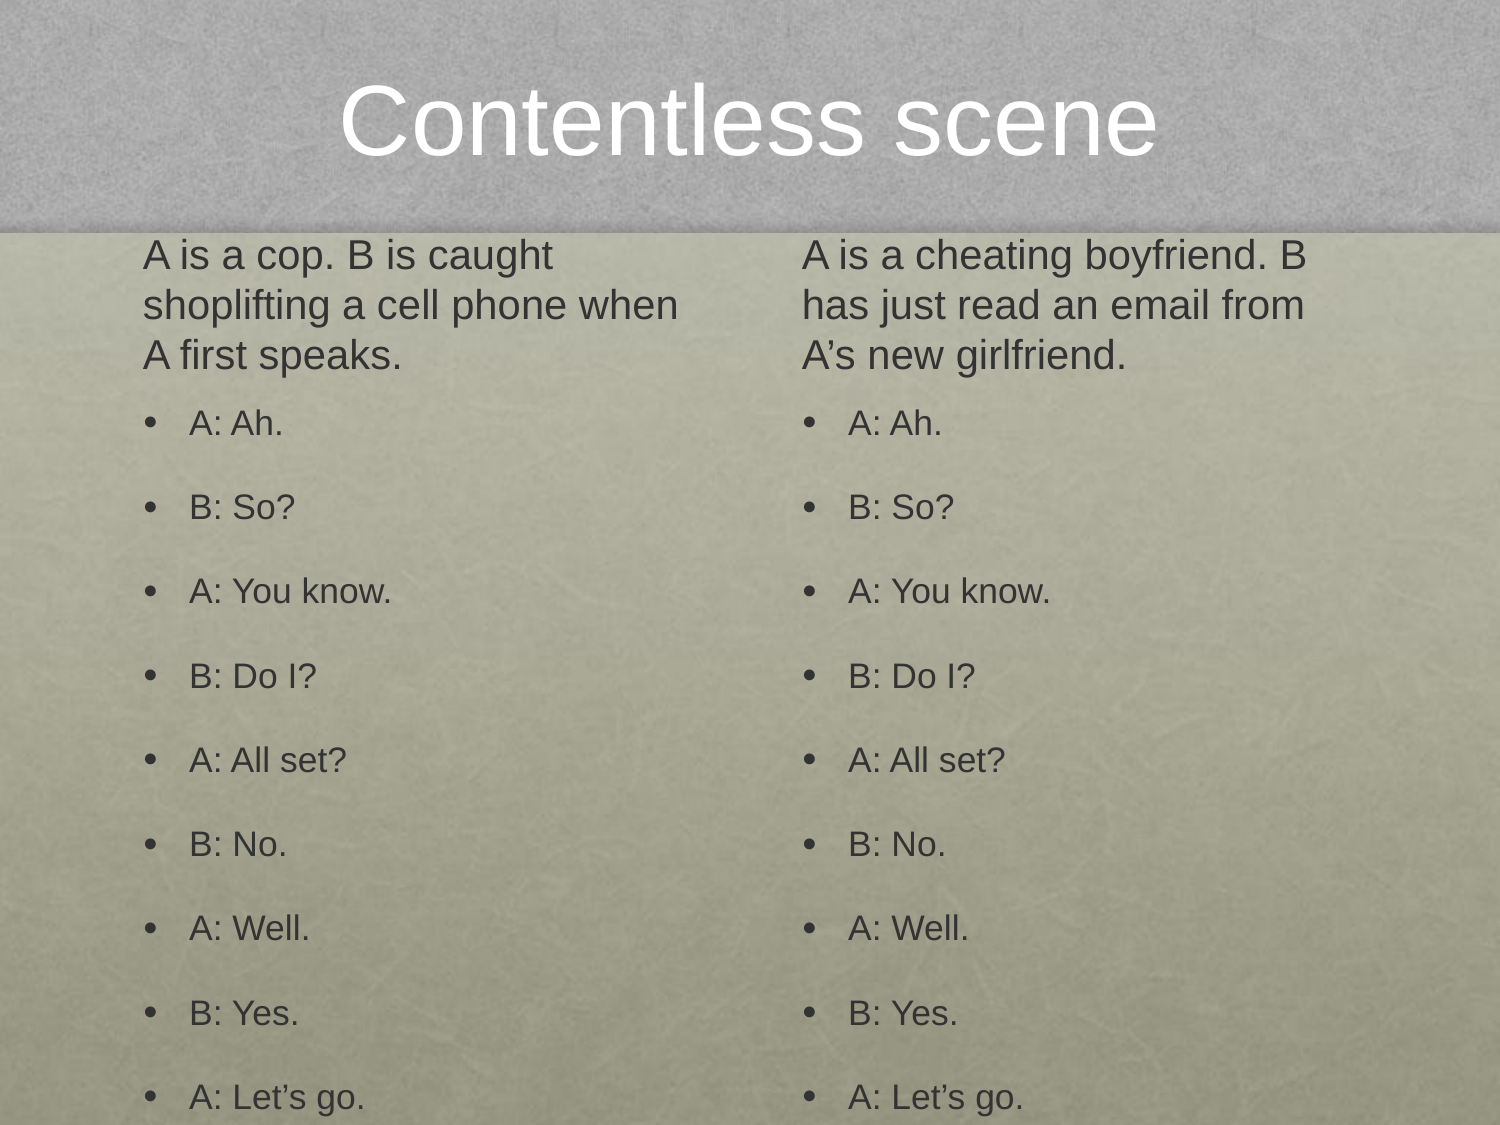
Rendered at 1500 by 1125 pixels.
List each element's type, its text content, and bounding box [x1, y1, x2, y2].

list A: Ah. B: So? A: You know. B: Do I? A: All set? B: No. A: Well. B: Yes. A: Let’s go. B: OK. [786, 392, 1372, 1125]
list A is a cheating boyfriend. B has just read an email from A’s new girlfriend. [786, 249, 1372, 392]
picture [0, 0, 1500, 1125]
list A is a cop. B is caught shoplifting a cell phone when A first speaks. [127, 249, 713, 392]
list A: Ah. B: So? A: You know. B: Do I? A: All set? B: No. A: Well. B: Yes. A: Let’s go. B: OK. [127, 392, 713, 1125]
title Contentless scene [127, 10, 1372, 221]
